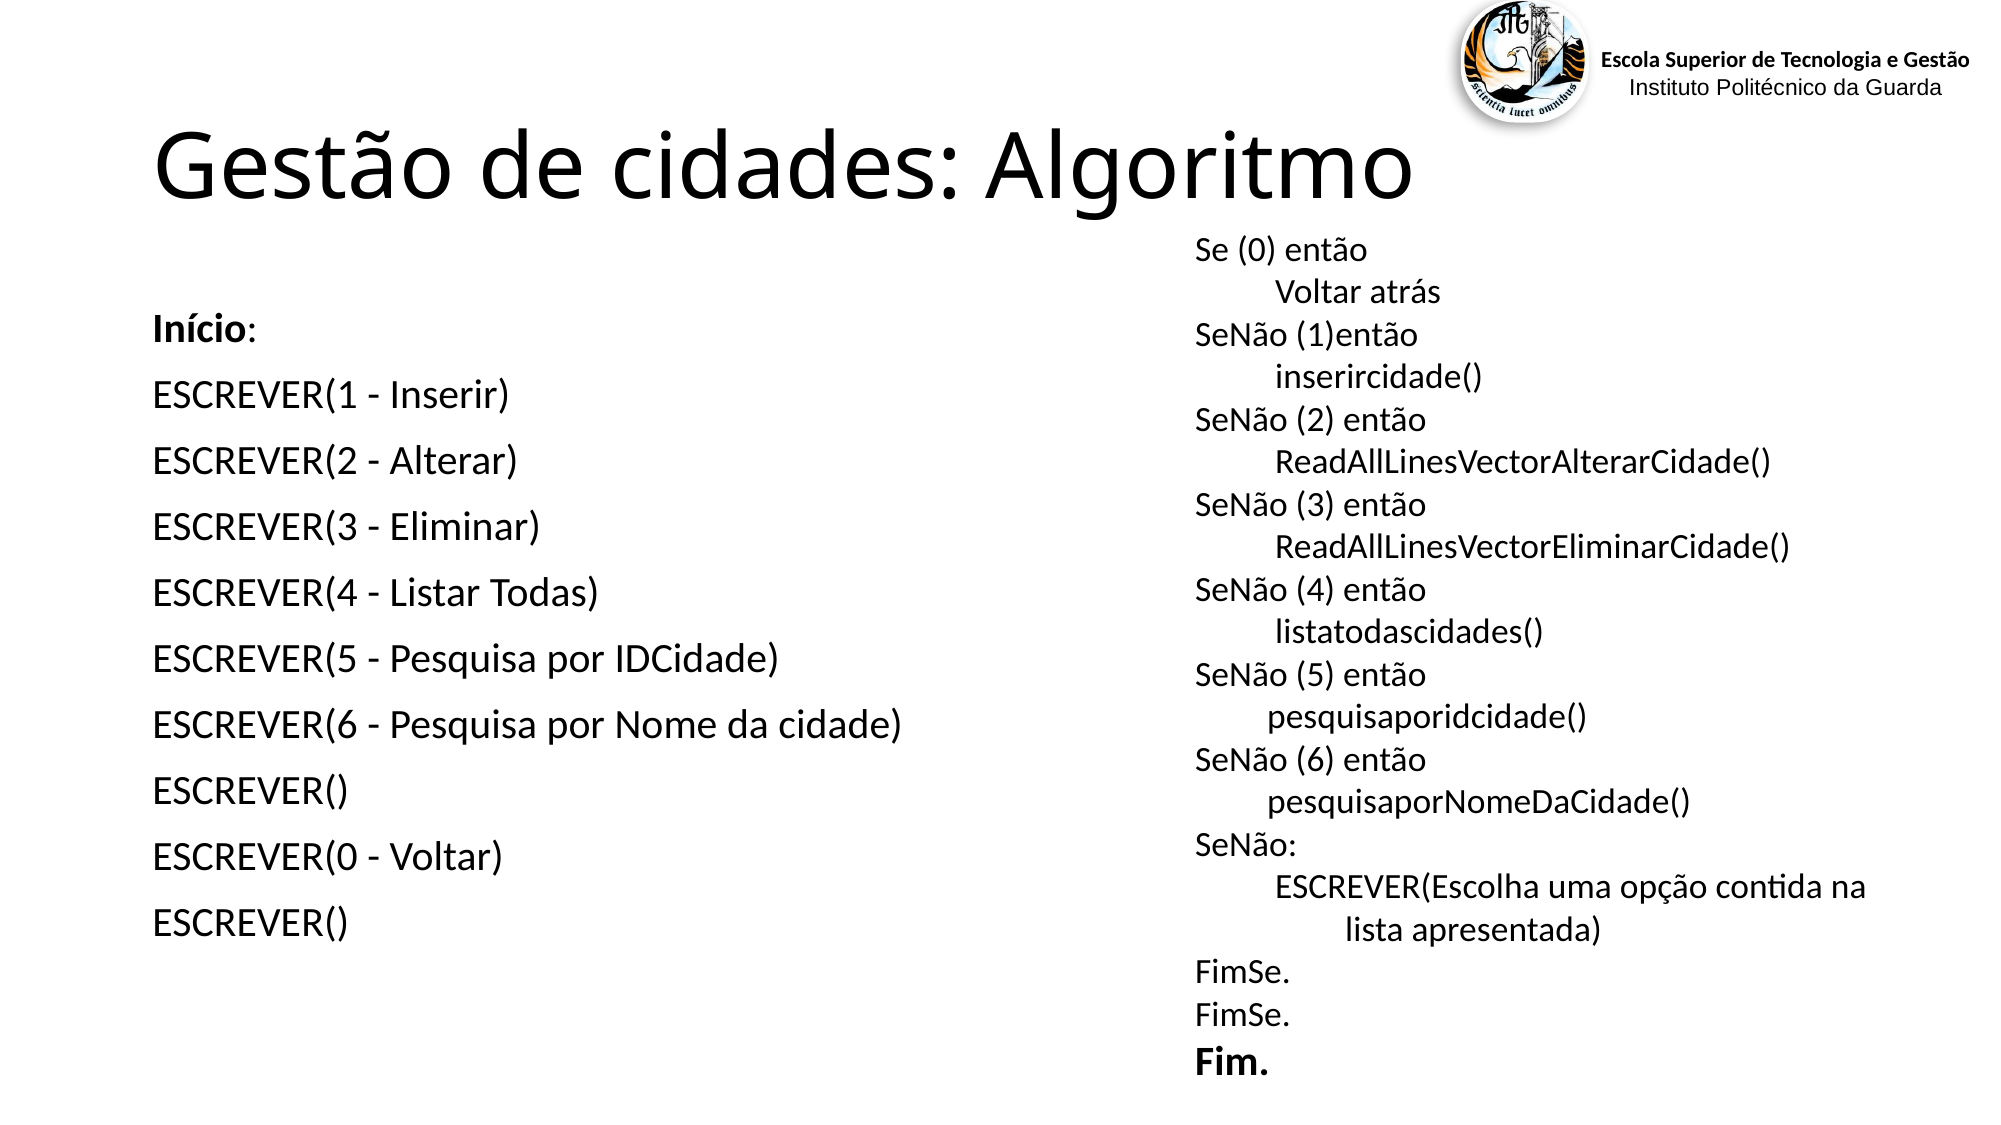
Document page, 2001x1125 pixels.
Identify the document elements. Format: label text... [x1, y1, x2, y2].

list Início: ESCREVER(1 - Inserir) ESCREVER(2 - Alterar) ESCREVER(3 - Eliminar) ESCREVER(4 - Listar Todas) ESCREVER(5 - Pesquisa por IDCidade) ESCREVER(6 - Pesquisa por Nome da cidade) ESCREVER() ESCREVER(0 - Voltar) ESCREVER() [137, 299, 1180, 1014]
picture [1460, 0, 1589, 123]
text_box Escola Superior de Tecnologia e Gestão Instituto Politécnico da Guarda [1589, 37, 2000, 108]
title Gestão de cidades: Algoritmo [137, 59, 1863, 278]
text_box Se (0) então Voltar atrás SeNão (1)então inserircidade() SeNão (2) então ReadAllLinesVectorAlterarCidade() SeNão (3) então ReadAllLinesVectorEliminarCidade() SeNão (4) então listatodascidades() SeNão (5) então pesquisaporidcidade() SeNão (6) então pesquisaporNomeDaCidade() SeNão: ESCREVER(Escolha uma opção contida na lista apresentada) FimSe. FimSe. Fim. [1180, 218, 1913, 1091]
